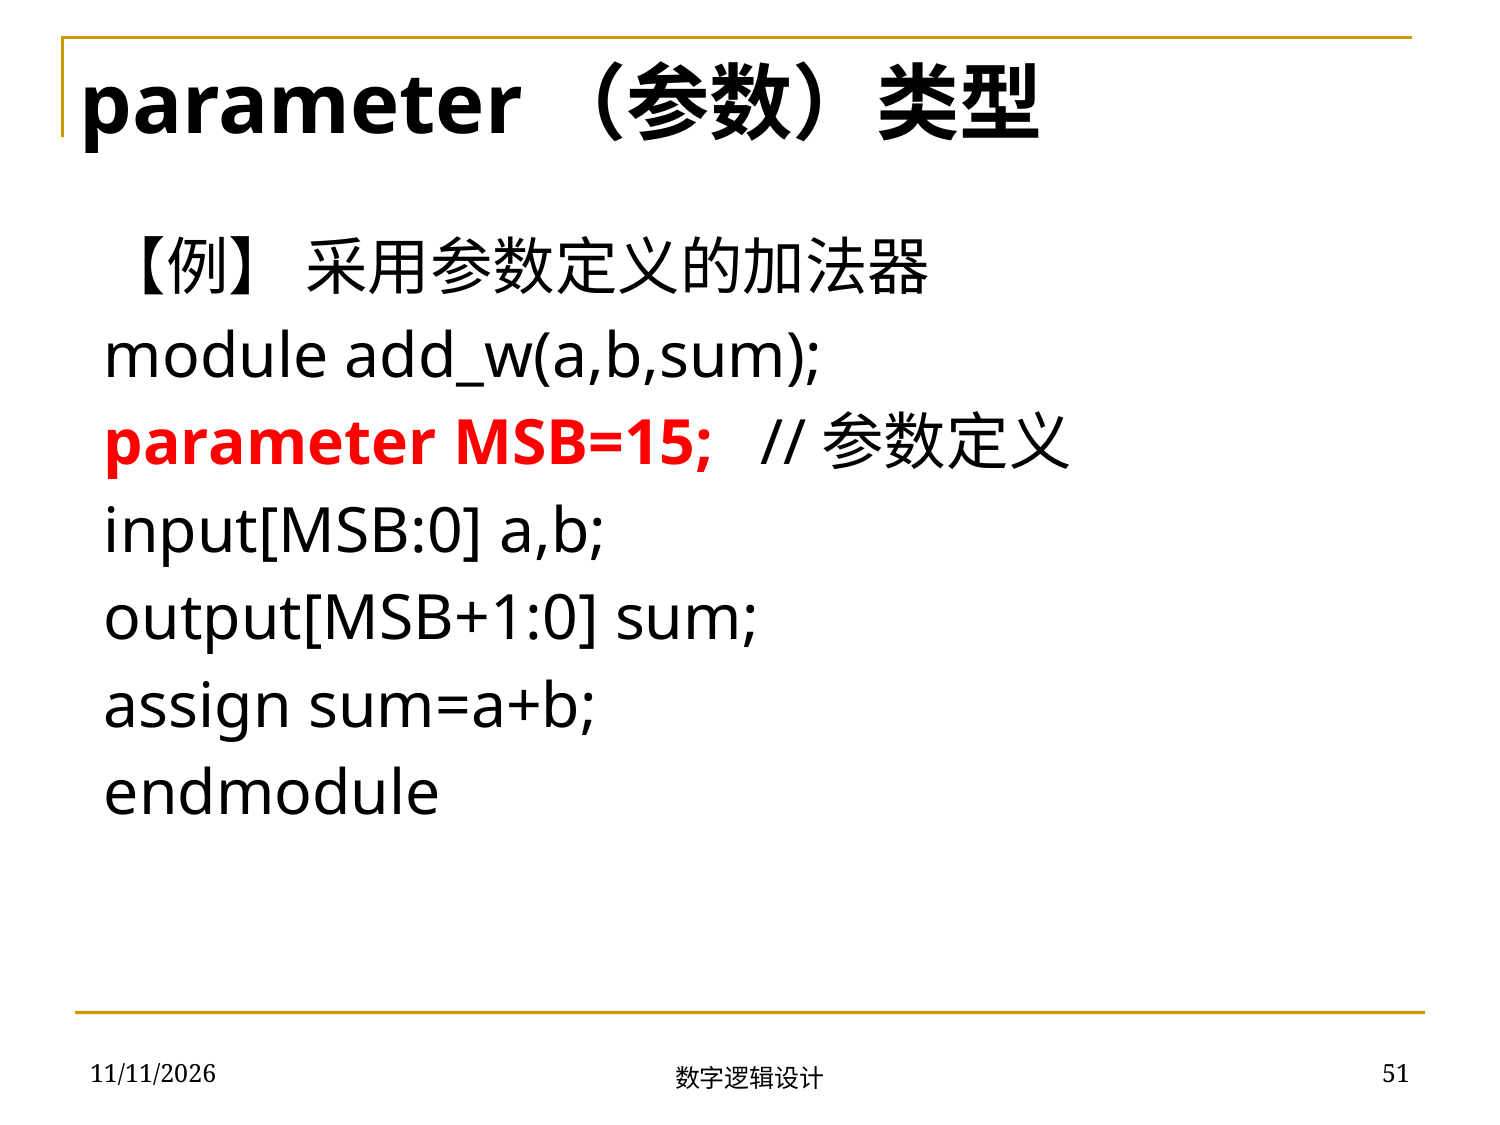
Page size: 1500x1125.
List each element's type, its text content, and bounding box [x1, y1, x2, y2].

footer 数字逻辑设计 [512, 1024, 988, 1101]
slide_number 51 [1074, 1023, 1426, 1100]
text_box parameter（参数）类型 [64, 42, 1353, 158]
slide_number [74, 1023, 426, 1100]
text_box 【例】 采用参数定义的加法器 module add_w(a,b,sum); parameter MSB=15; //参数定义 input[MSB:0] a,b; output[MSB+1:0] sum; assign sum=a+b; endmodule [89, 219, 1365, 895]
